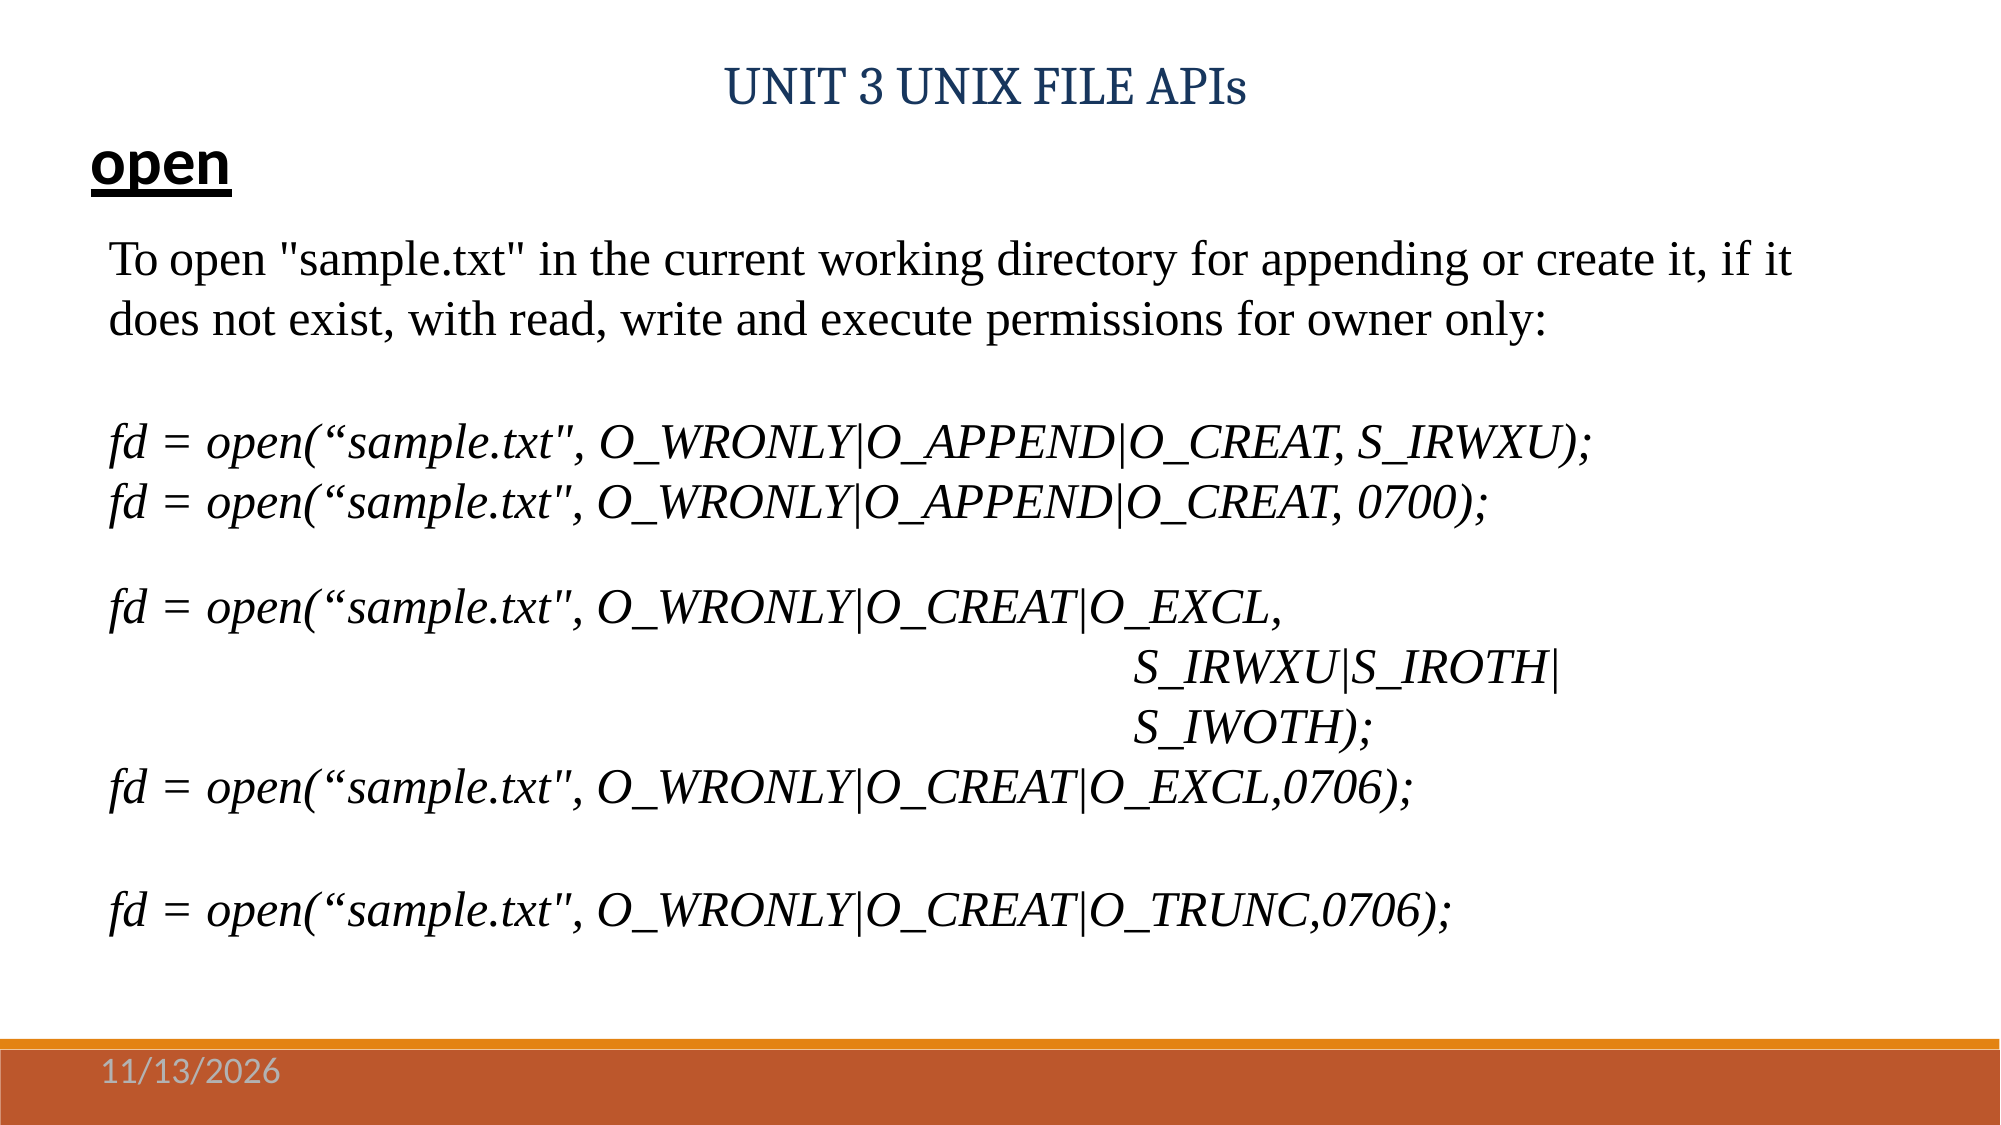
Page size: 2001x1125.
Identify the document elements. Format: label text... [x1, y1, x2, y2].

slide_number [99, 1046, 560, 1103]
text_box open To open "sample.txt" in the current working directory for appending or create it, if it does not exist, with read, write and execute permissions for owner only: fd = open(“sample.txt", O_WRONLY|O_APPEND|O_CREAT, S_IRWXU); fd = open(“sample.txt", O_WRONLY|O_APPEND|O_CREAT, 0700); fd = open(“sample.txt", O_WRONLY|O_CREAT|O_EXCL, S_IRWXU|S_IROTH|S_IWOTH); fd = open(“sample.txt", O_WRONLY|O_CREAT|O_EXCL,0706); fd = open(“sample.txt", O_WRONLY|O_CREAT|O_TRUNC,0706); [88, 78, 1806, 937]
title UNIT 3 UNIX FILE APIs [721, 48, 1338, 78]
